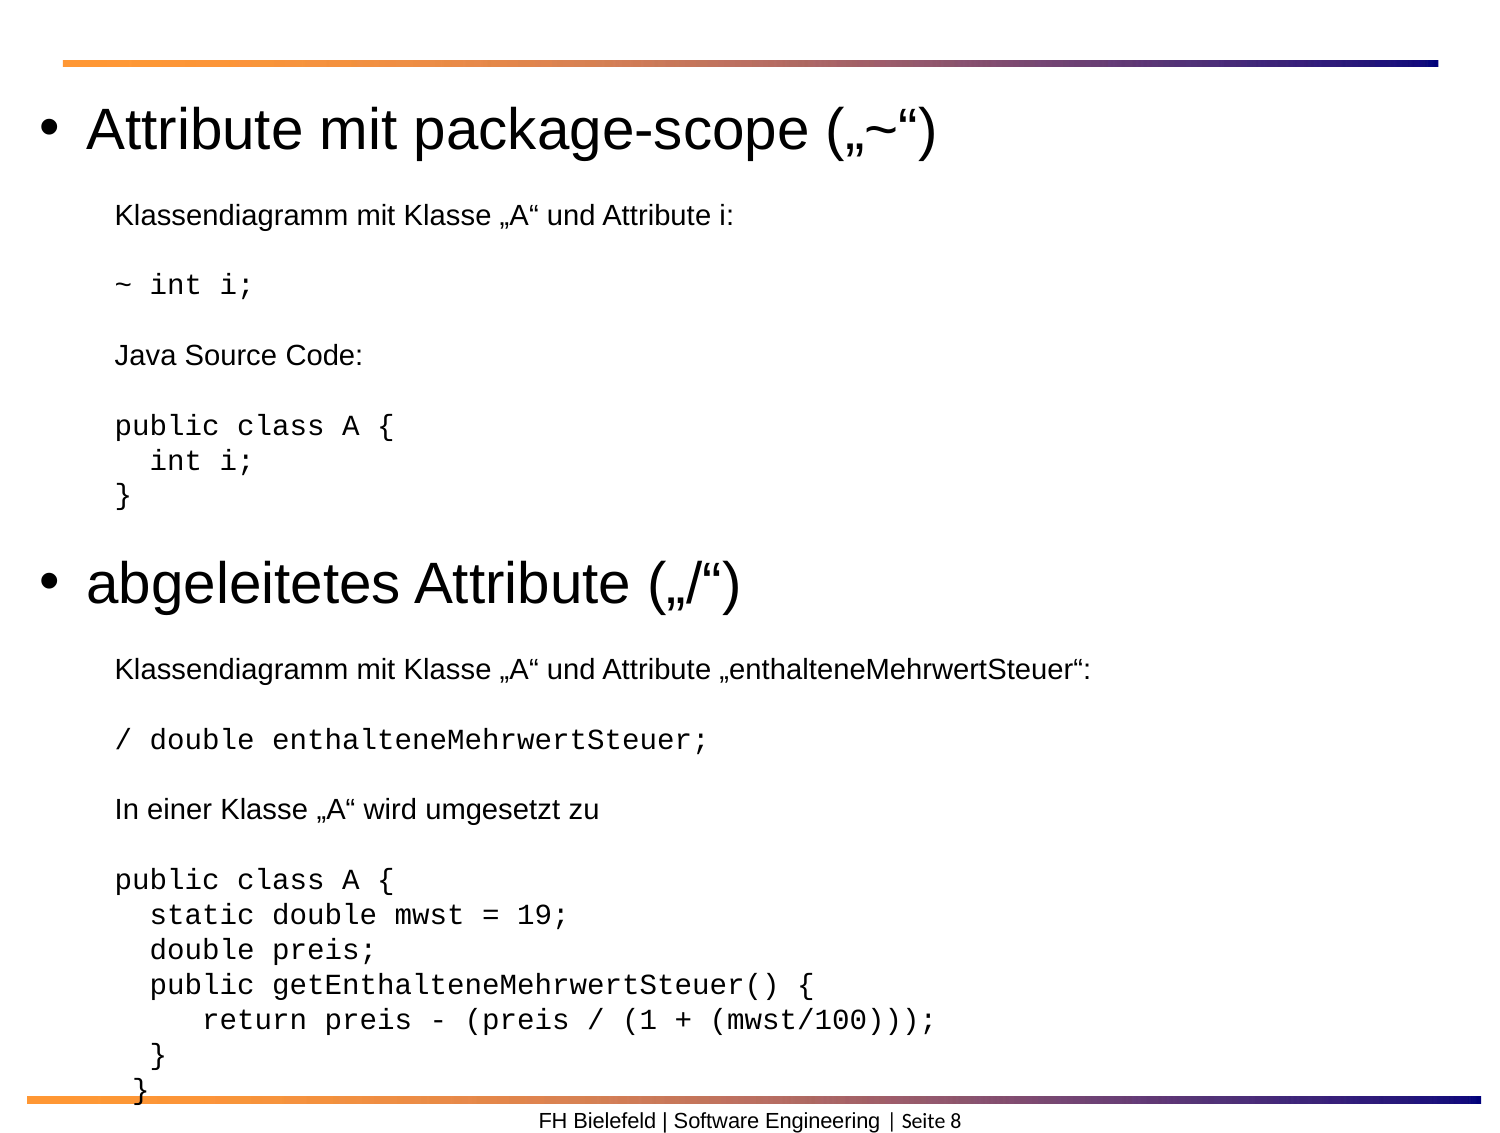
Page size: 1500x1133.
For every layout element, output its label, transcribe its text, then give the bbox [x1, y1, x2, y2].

text_box Attribute mit package-scope („~“) Klassendiagramm mit Klasse „A“ und Attribute i: ~ int i; Java Source Code: public class A { int i; } abgeleitetes Attribute („/“) Klassendiagramm mit Klasse „A“ und Attribute „enthalteneMehrwertSteuer“: / double enthalteneMehrwertSteuer; In einer Klasse „A“ wird umgesetzt zu public class A { static double mwst = 19; double preis; public getEnthalteneMehrwertSteuer() { return preis - (preis / (1 + (mwst/100))); } } [37, 91, 1374, 1133]
picture [27, 1096, 37, 1104]
picture [62, 60, 1439, 67]
picture [1374, 1096, 1482, 1104]
